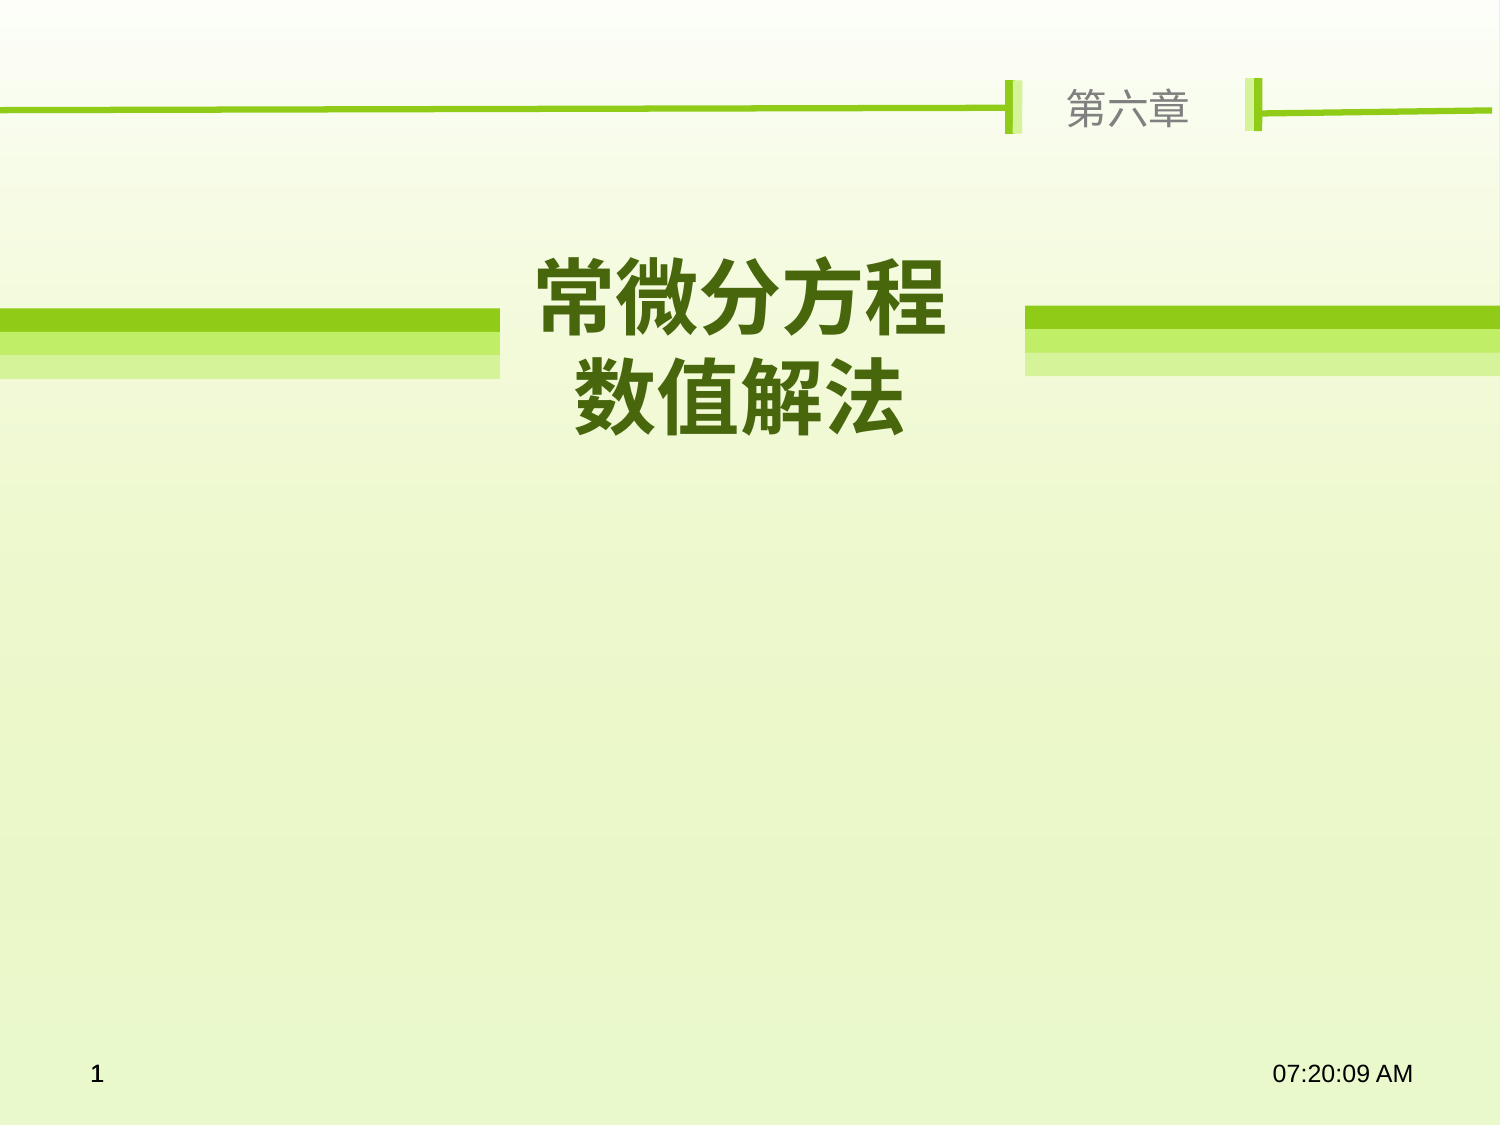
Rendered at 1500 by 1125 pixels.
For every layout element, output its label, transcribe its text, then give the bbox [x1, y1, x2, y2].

text_box [159, 208, 910, 523]
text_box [1024, 305, 1500, 377]
text_box 常微分方程数值解法 [910, 237, 1000, 453]
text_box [0, 74, 1493, 142]
text_box 下午7时46分35秒 [1078, 1042, 1429, 1103]
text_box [0, 307, 501, 380]
text_box 1 [75, 1042, 426, 1103]
